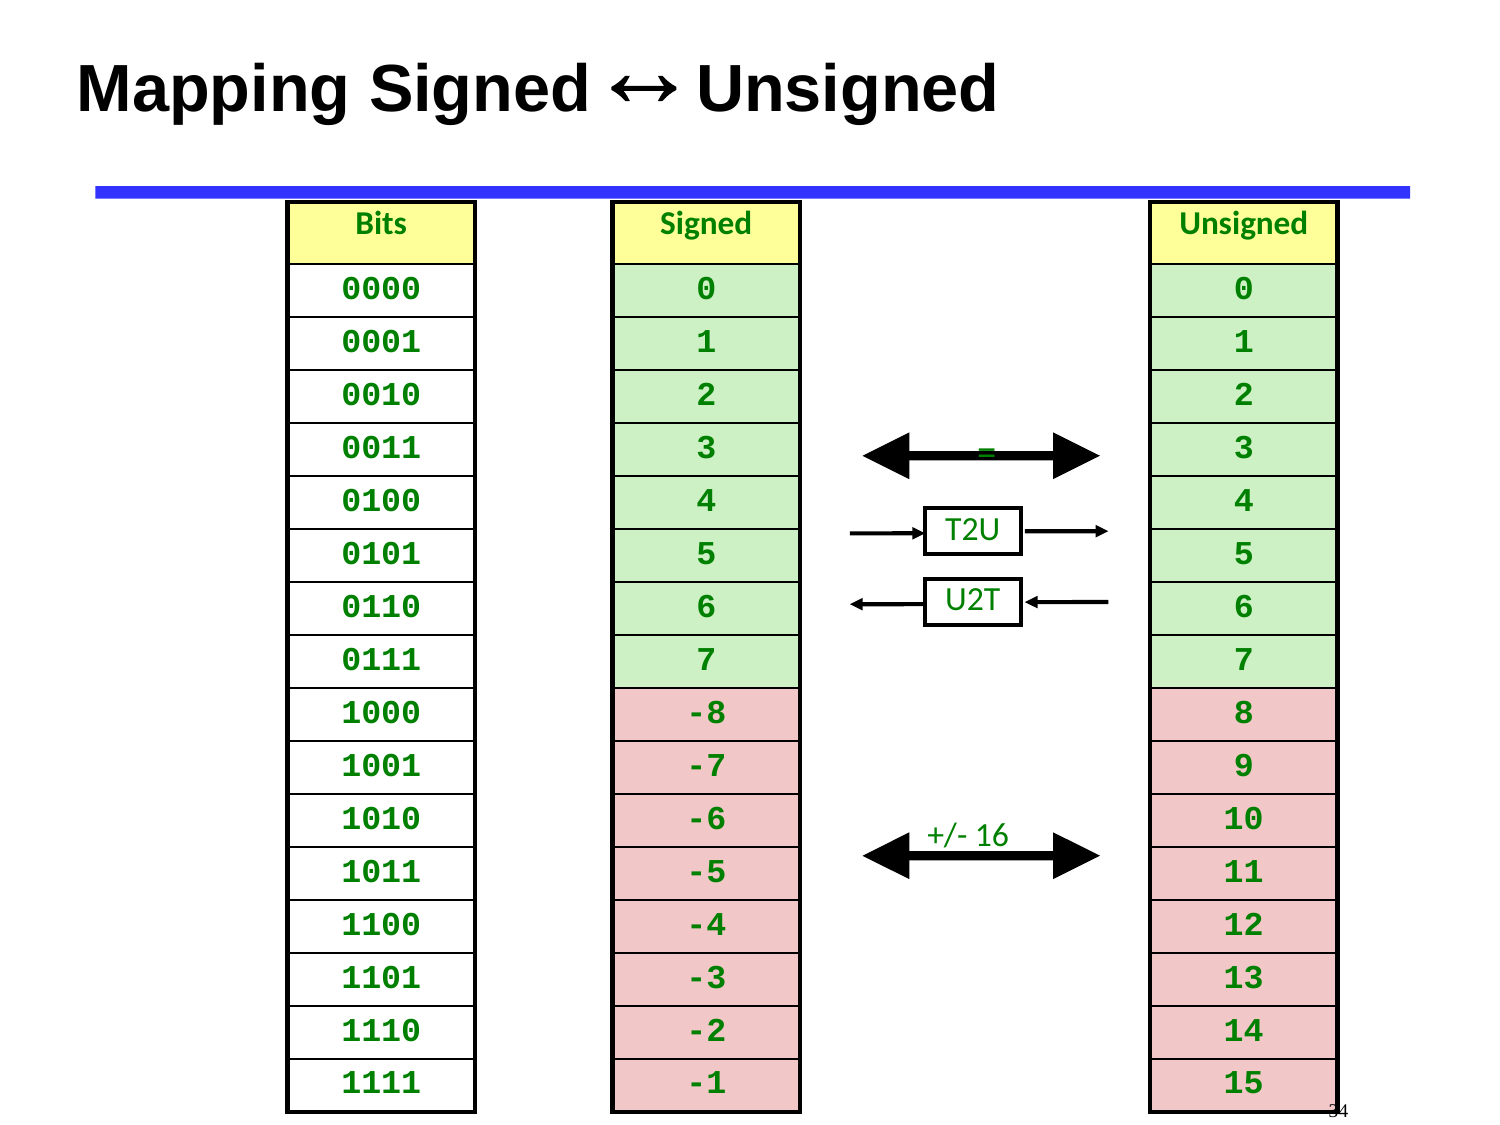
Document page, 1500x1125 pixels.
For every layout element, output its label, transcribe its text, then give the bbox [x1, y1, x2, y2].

table_cell 1101 [290, 954, 473, 1005]
table_cell 0 [615, 265, 798, 316]
table_cell 7 [1152, 636, 1335, 687]
table_cell 6 [615, 583, 798, 634]
table_header Unsigned [1152, 204, 1335, 263]
slide_number 34 [1185, 1068, 1500, 1125]
table_cell 0001 [290, 318, 473, 369]
table_cell 1011 [290, 848, 473, 899]
table_cell 0101 [290, 530, 473, 581]
table_cell -1 [615, 1060, 798, 1110]
table_cell -7 [615, 742, 798, 793]
table_cell 14 [1152, 1007, 1335, 1058]
table_cell 0011 [290, 424, 473, 475]
title Mapping Signed  Unsigned [66, 40, 1186, 237]
table_cell -8 [615, 689, 798, 740]
table_cell -4 [615, 901, 798, 952]
table_cell 0111 [290, 636, 473, 687]
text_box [862, 374, 1101, 472]
table_cell 1 [1152, 318, 1335, 369]
table_header Signed [615, 204, 798, 263]
table_cell 5 [615, 530, 798, 581]
table_cell 6 [1152, 583, 1335, 634]
table_header Bits [290, 204, 473, 263]
table_cell 7 [615, 636, 798, 687]
table_cell 2 [1152, 371, 1335, 422]
table_cell 13 [1152, 954, 1335, 1005]
table_cell 1110 [290, 1007, 473, 1058]
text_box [849, 578, 1109, 626]
table_cell 3 [615, 424, 798, 475]
table_cell 10 [1152, 795, 1335, 846]
table_cell 3 [1152, 424, 1335, 475]
table_cell 1010 [290, 795, 473, 846]
table_cell 0110 [290, 583, 473, 634]
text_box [849, 508, 1109, 555]
table_cell 12 [1152, 901, 1335, 952]
table_cell 11 [1152, 848, 1335, 899]
table_cell -2 [615, 1007, 798, 1058]
table_cell 1100 [290, 901, 473, 952]
table_cell 9 [1152, 742, 1335, 793]
table_cell 4 [1152, 477, 1335, 528]
table_cell 8 [1152, 689, 1335, 740]
table_cell 1000 [290, 689, 473, 740]
table_cell 1111 [290, 1060, 473, 1110]
table_cell 1 [615, 318, 798, 369]
table_cell 15 [1152, 1060, 1335, 1110]
table_cell 0100 [290, 477, 473, 528]
table_cell 0 [1152, 265, 1335, 316]
table_cell 4 [615, 477, 798, 528]
table_cell 5 [1152, 530, 1335, 581]
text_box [862, 774, 1101, 856]
table_cell -5 [615, 848, 798, 899]
table_cell 1001 [290, 742, 473, 793]
table_cell 2 [615, 371, 798, 422]
table_cell -6 [615, 795, 798, 846]
table_cell -3 [615, 954, 798, 1005]
table_cell 0000 [290, 265, 473, 316]
table_cell 0010 [290, 371, 473, 422]
